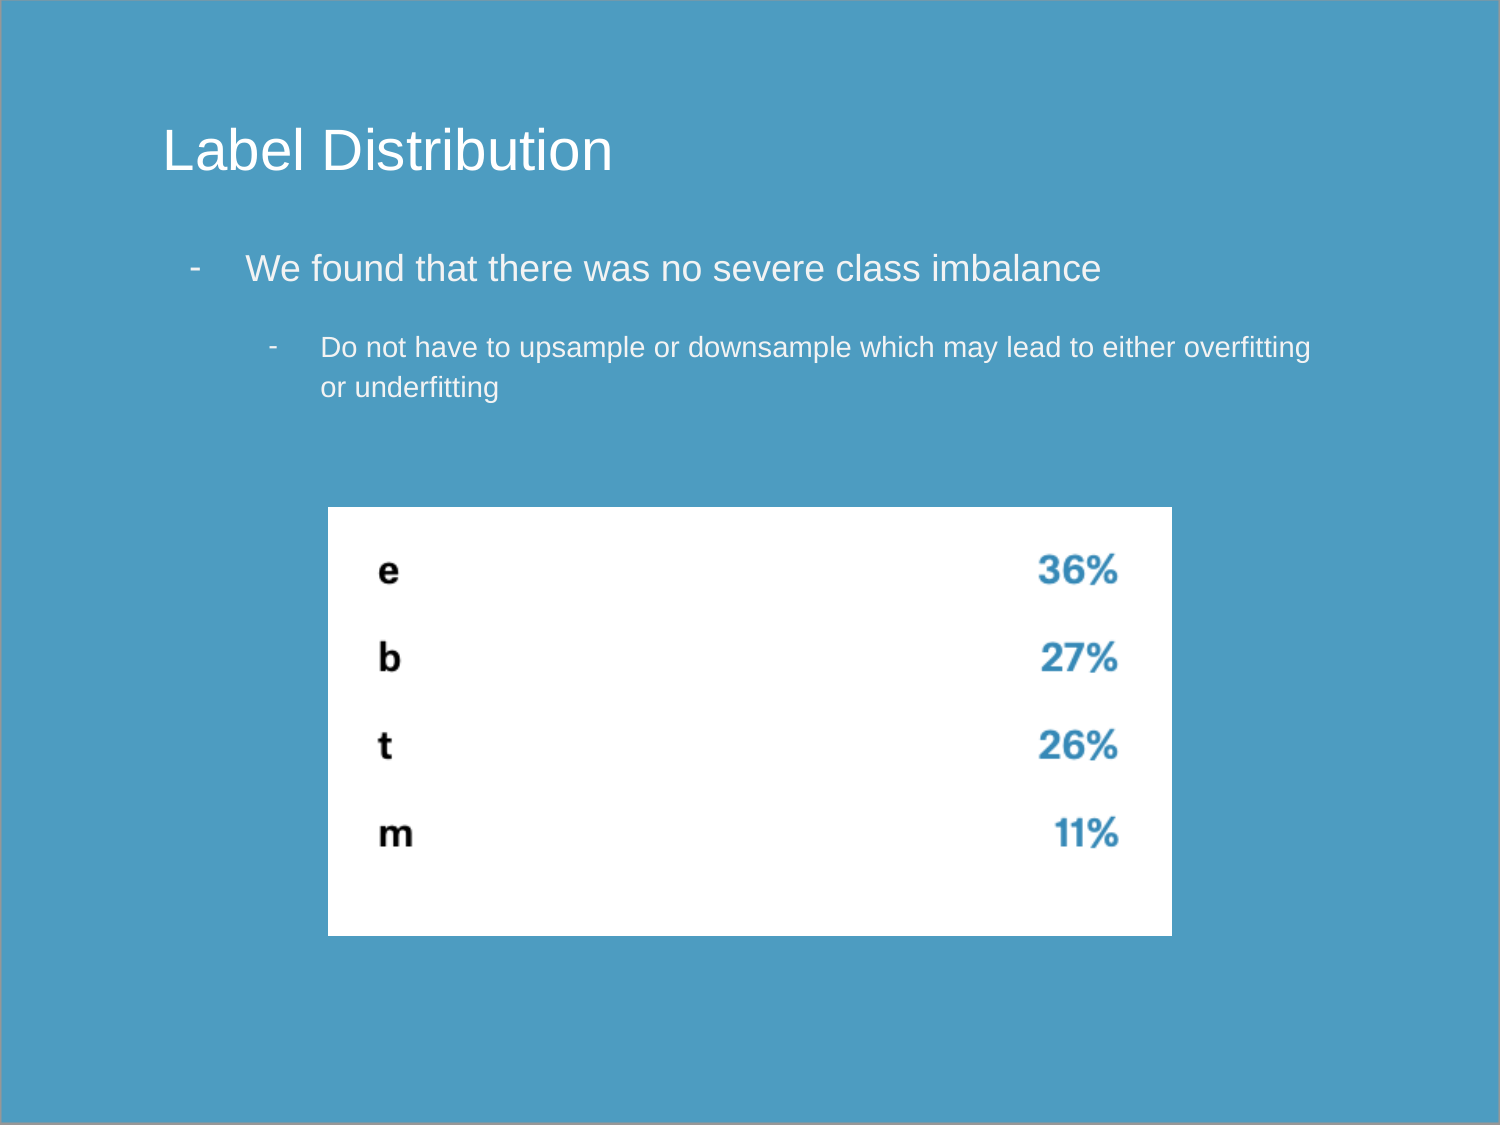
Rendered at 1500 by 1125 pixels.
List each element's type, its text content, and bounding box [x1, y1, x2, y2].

title Label Distribution [147, 97, 1350, 223]
list We found that there was no severe class imbalance Do not have to upsample or downsample which may lead to either overfitting or underfitting [155, 222, 1343, 970]
picture [0, 0, 1500, 1125]
